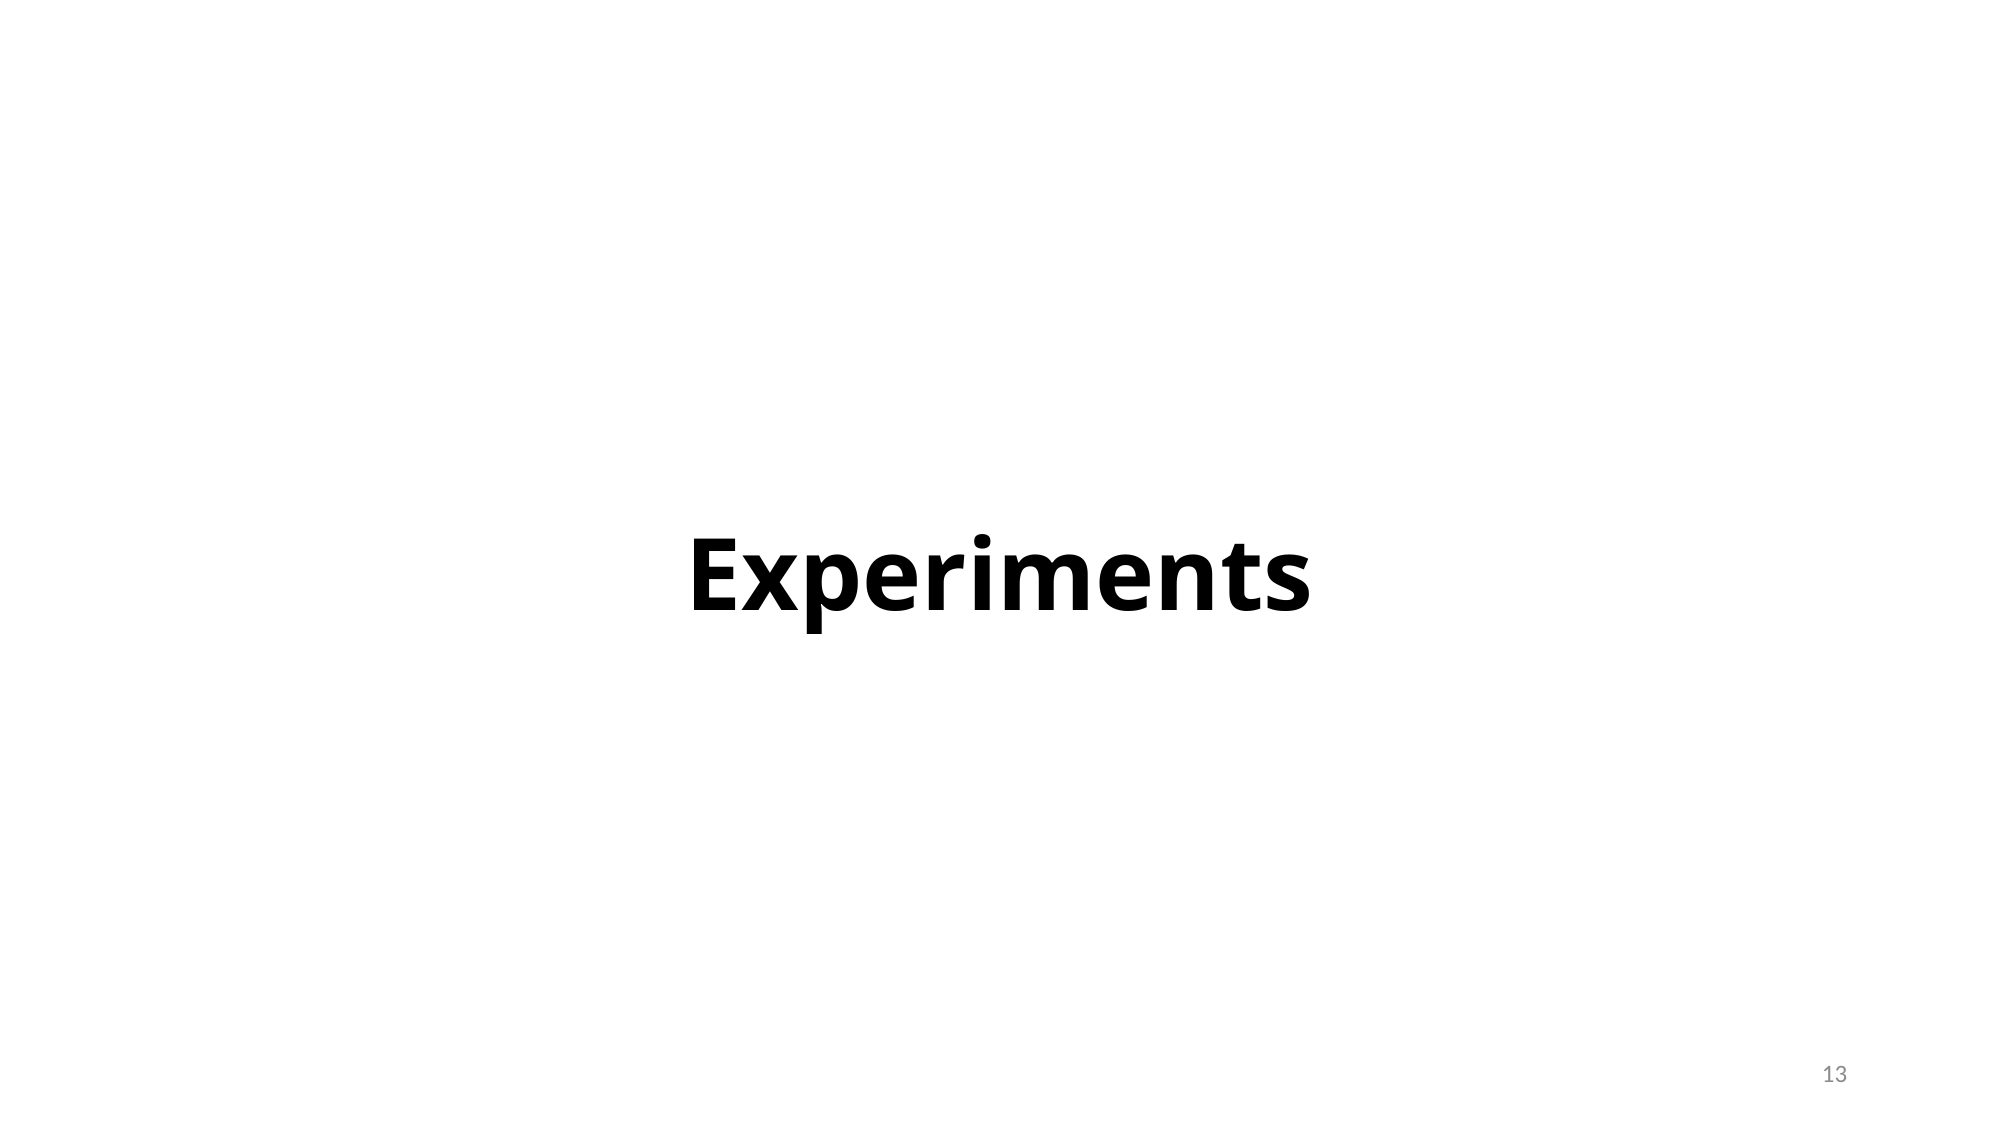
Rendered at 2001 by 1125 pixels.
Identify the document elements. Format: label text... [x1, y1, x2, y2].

title Experiments [173, 246, 1827, 638]
slide_number 13 [1412, 1042, 1863, 1103]
